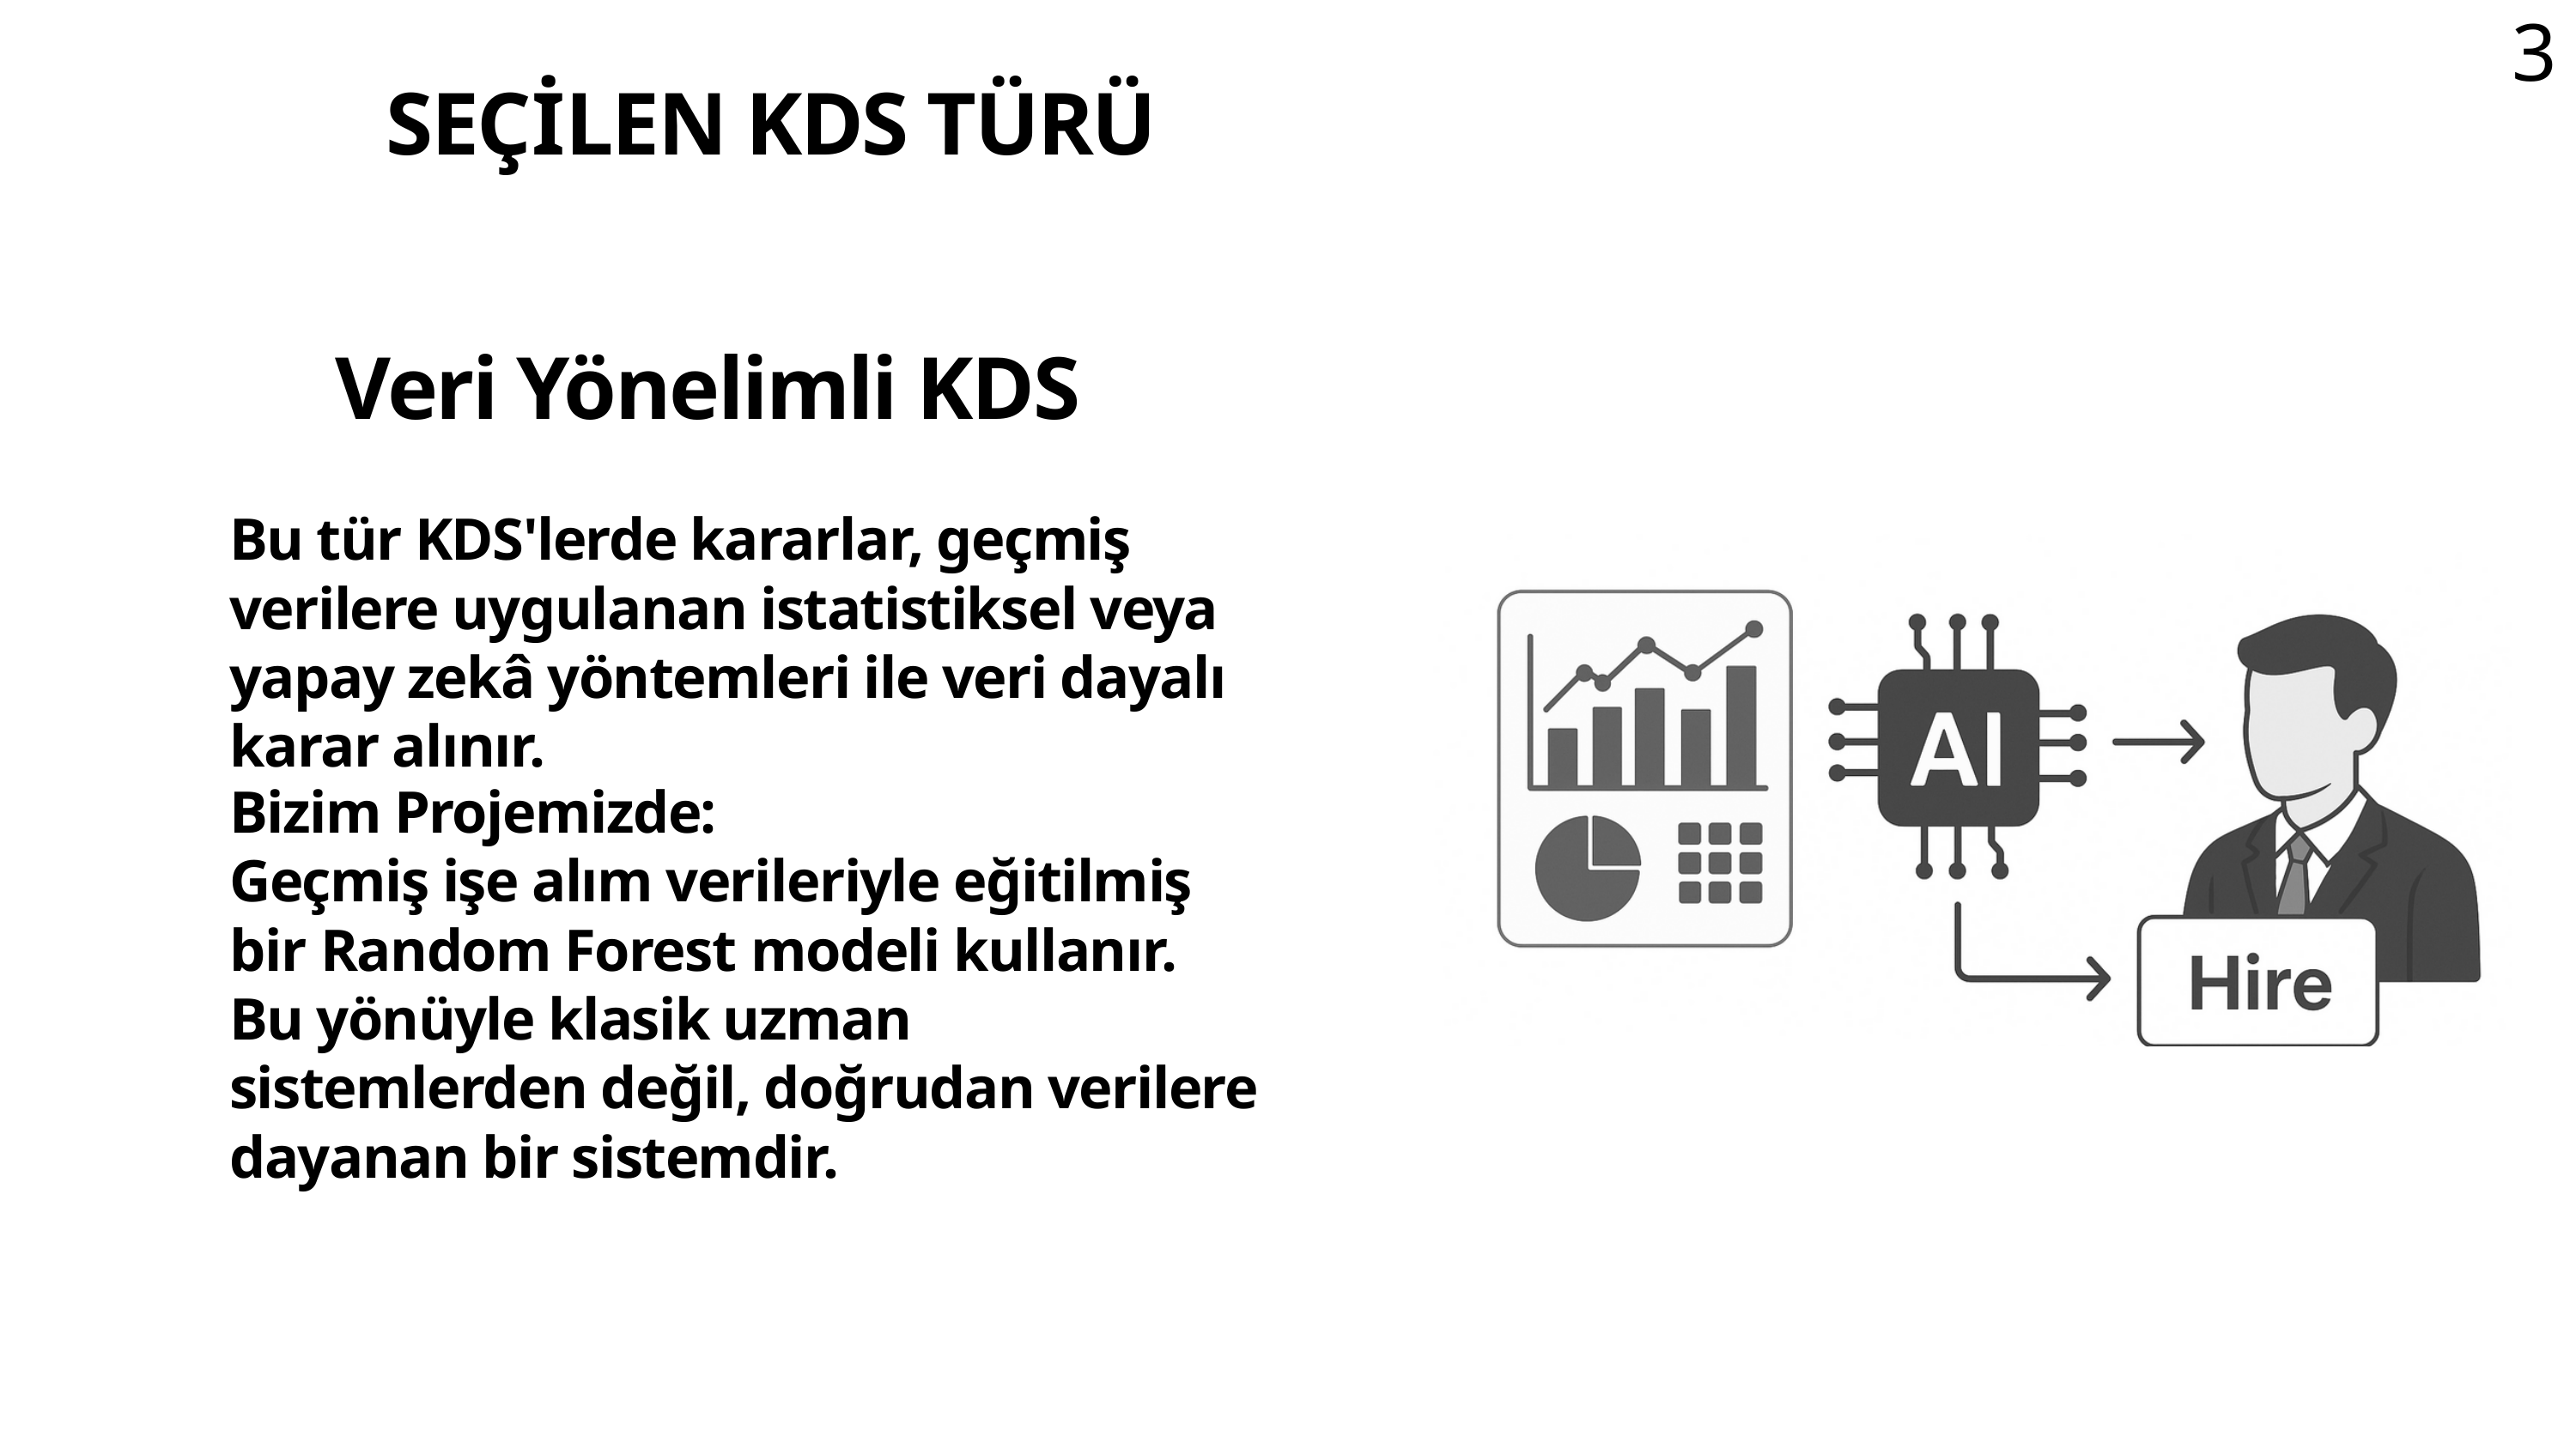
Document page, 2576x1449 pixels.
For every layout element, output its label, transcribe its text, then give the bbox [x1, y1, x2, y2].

text_box Bu tür KDS'lerde kararlar, geçmiş verilere uygulanan istatistiksel veya yapay zekâ yöntemleri ile veri dayalı karar alınır. [229, 502, 1264, 779]
text_box 3 [2512, 0, 2553, 97]
text_box SEÇİLEN KDS TÜRÜ [386, 69, 1331, 173]
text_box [1430, 533, 2513, 1046]
text_box Veri Yönelimli KDS [335, 333, 1158, 437]
text_box Bizim Projemizde: Geçmiş işe alım verileriyle eğitilmiş bir Random Forest modeli kullanır. Bu yönüyle klasik uzman sistemlerden değil, doğrudan verilere dayanan bir sistemdir. [229, 779, 1264, 1190]
